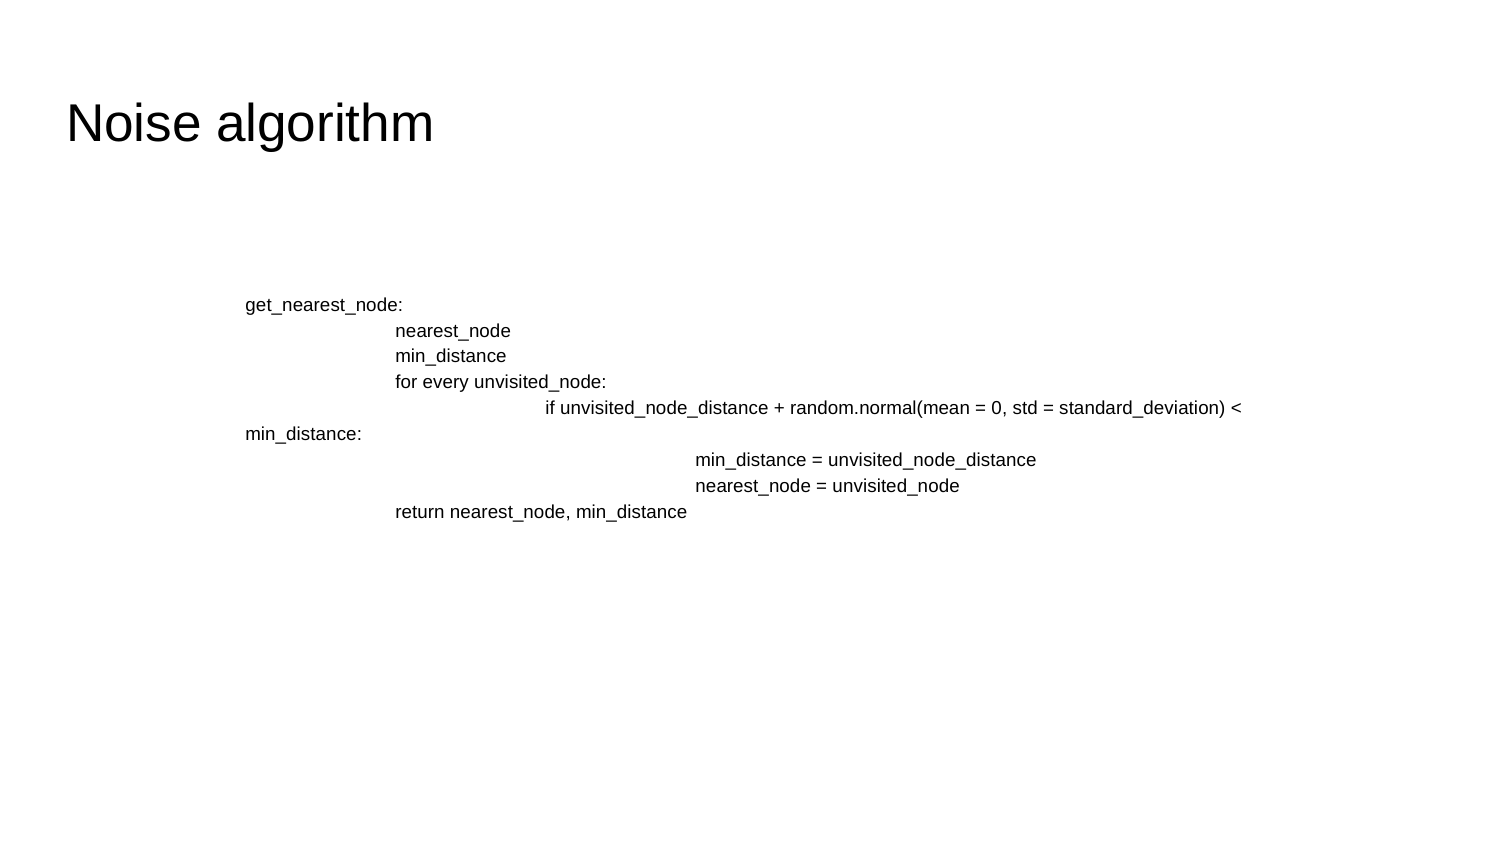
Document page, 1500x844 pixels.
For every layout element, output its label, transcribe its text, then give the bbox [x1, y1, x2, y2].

text_box get_nearest_node: nearest_node min_distance for every unvisited_node: if unvisited_node_distance + random.normal(mean = 0, std = standard_deviation) < min_distance: min_distance = unvisited_node_distance nearest_node = unvisited_node return nearest_node, min_distance [230, 251, 1270, 615]
title Noise algorithm [51, 72, 1449, 167]
